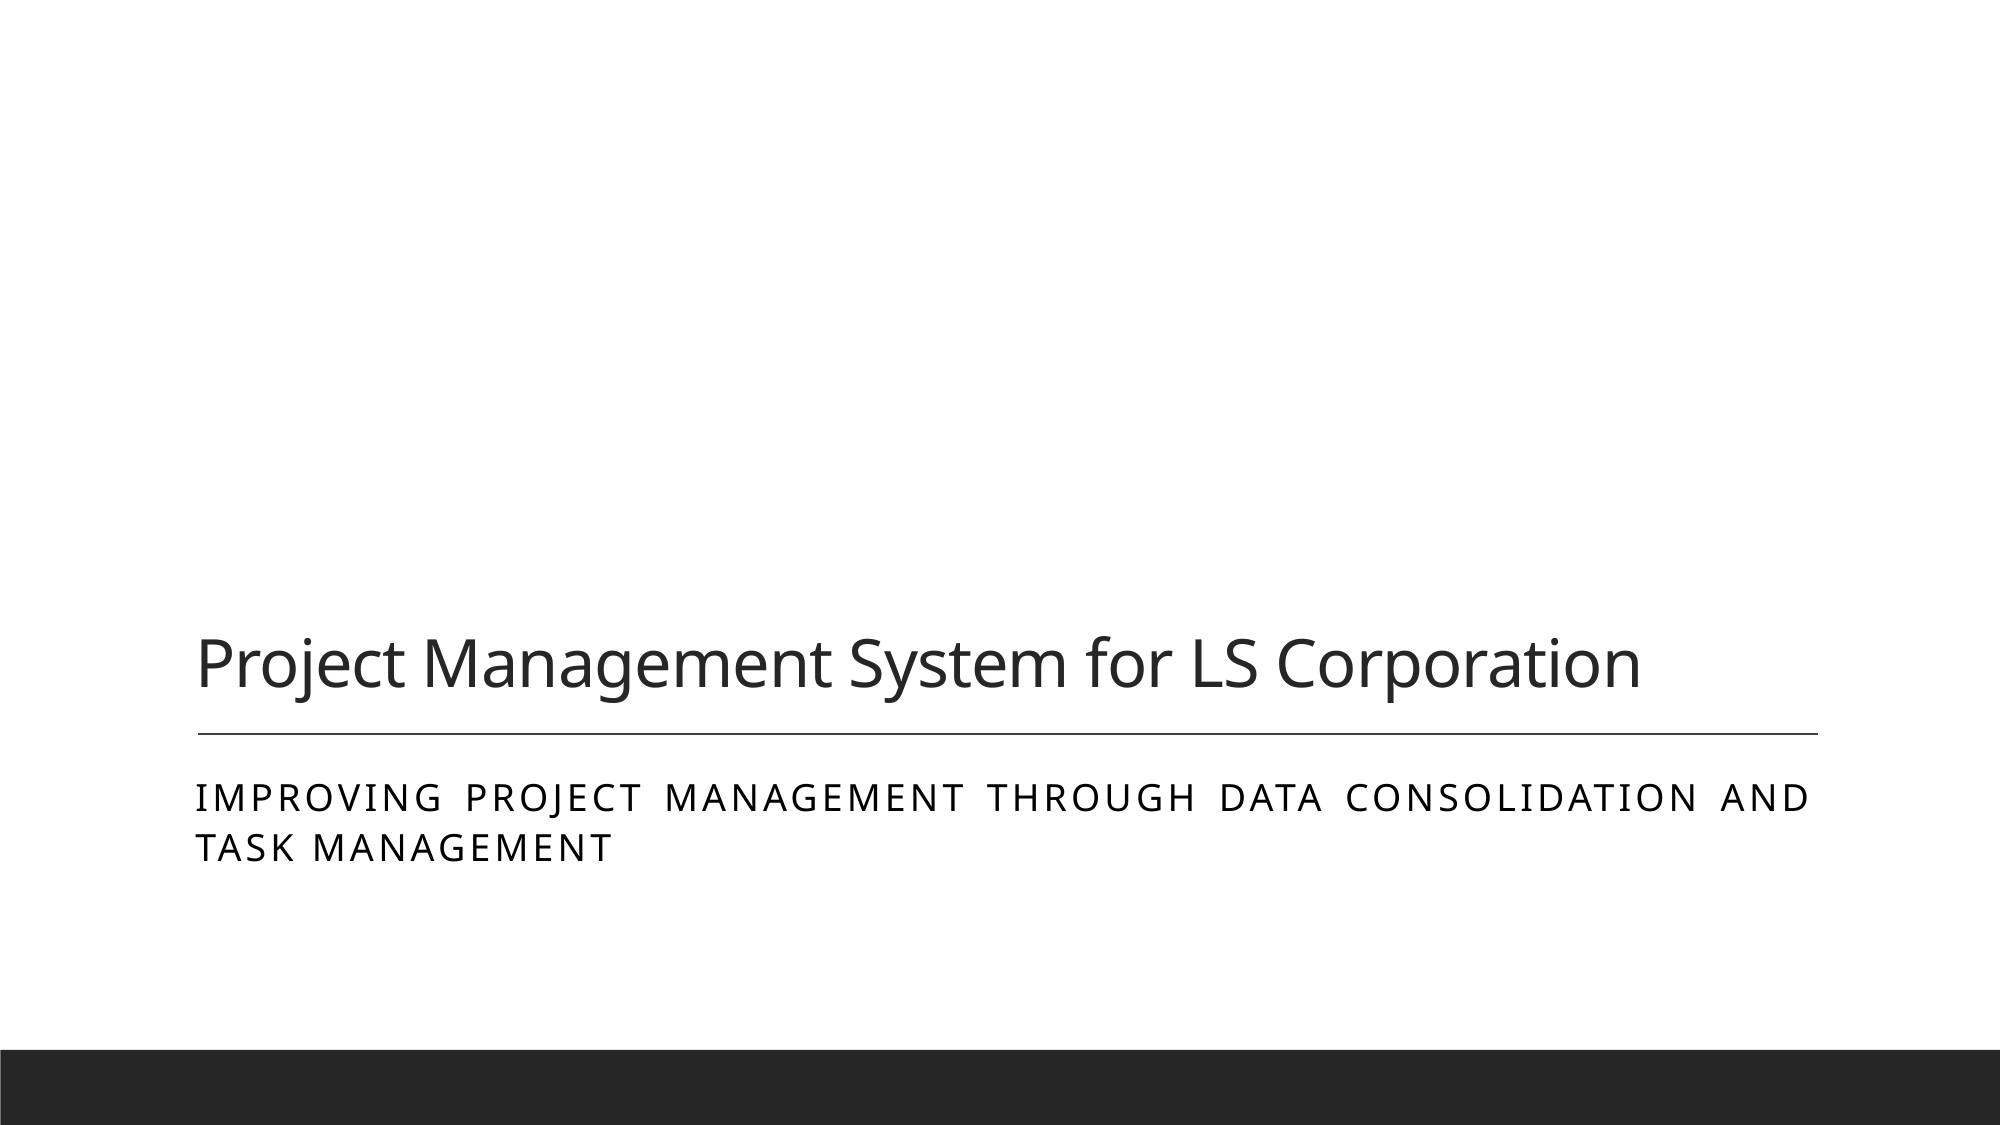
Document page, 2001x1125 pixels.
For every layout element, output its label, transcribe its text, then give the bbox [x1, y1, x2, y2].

subtitle Improving Project Management through Data Consolidation and Task Management [180, 761, 1831, 1125]
title Project Management System for LS Corporation [180, 506, 1830, 710]
